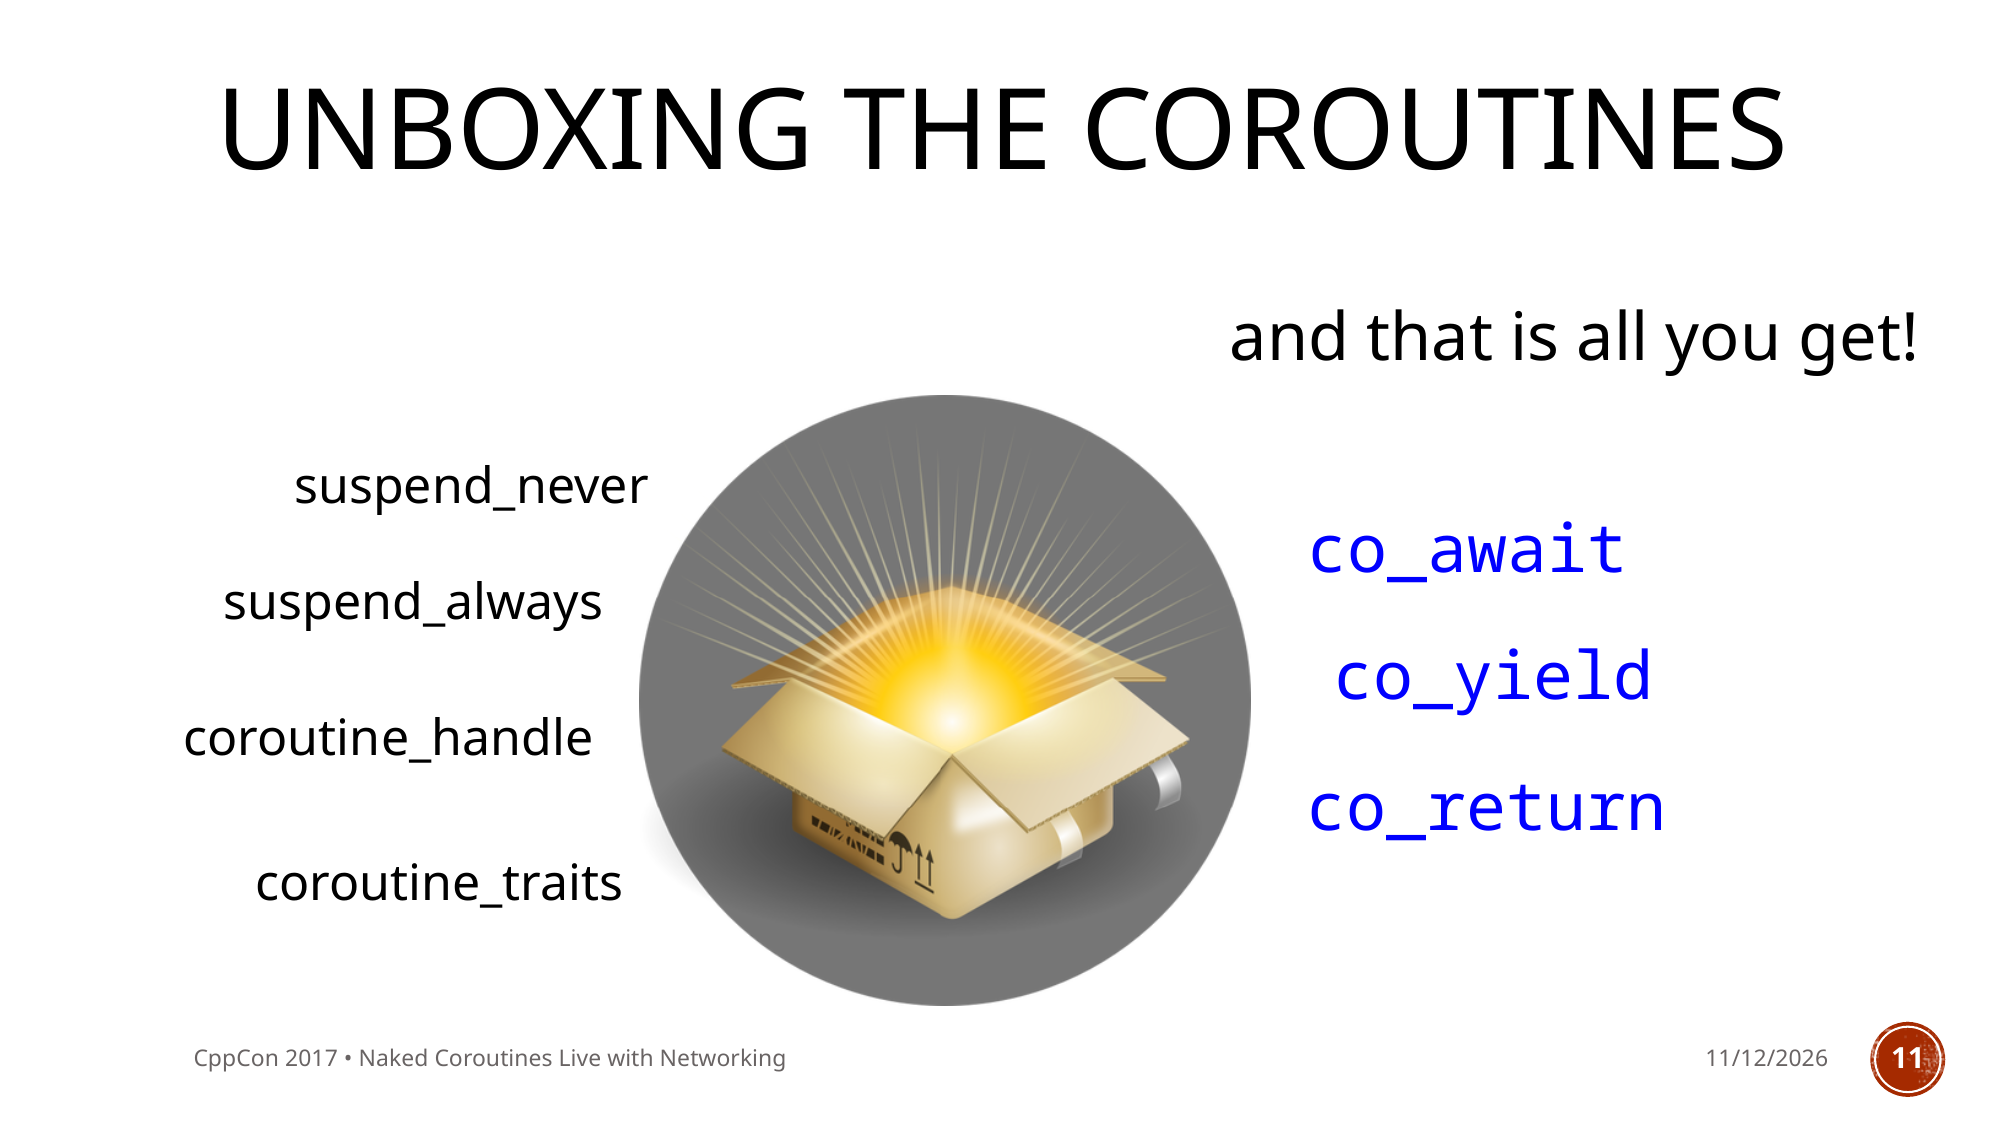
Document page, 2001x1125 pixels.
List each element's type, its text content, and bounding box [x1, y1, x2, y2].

title Unboxing the Coroutines [177, 1, 1828, 266]
text_box suspend_always [208, 561, 619, 637]
text_box coroutine_handle [169, 697, 609, 773]
text_box suspend_never [279, 445, 619, 521]
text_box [1307, 501, 1666, 849]
text_box coroutine_traits [240, 842, 619, 918]
slide_number 11 [1855, 1028, 1961, 1089]
picture [618, 387, 1264, 1018]
text_box and that is all you get! [1214, 286, 1935, 381]
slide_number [1306, 1028, 1844, 1089]
footer CppCon 2017 • Naked Coroutines Live with Networking [178, 1028, 1217, 1089]
